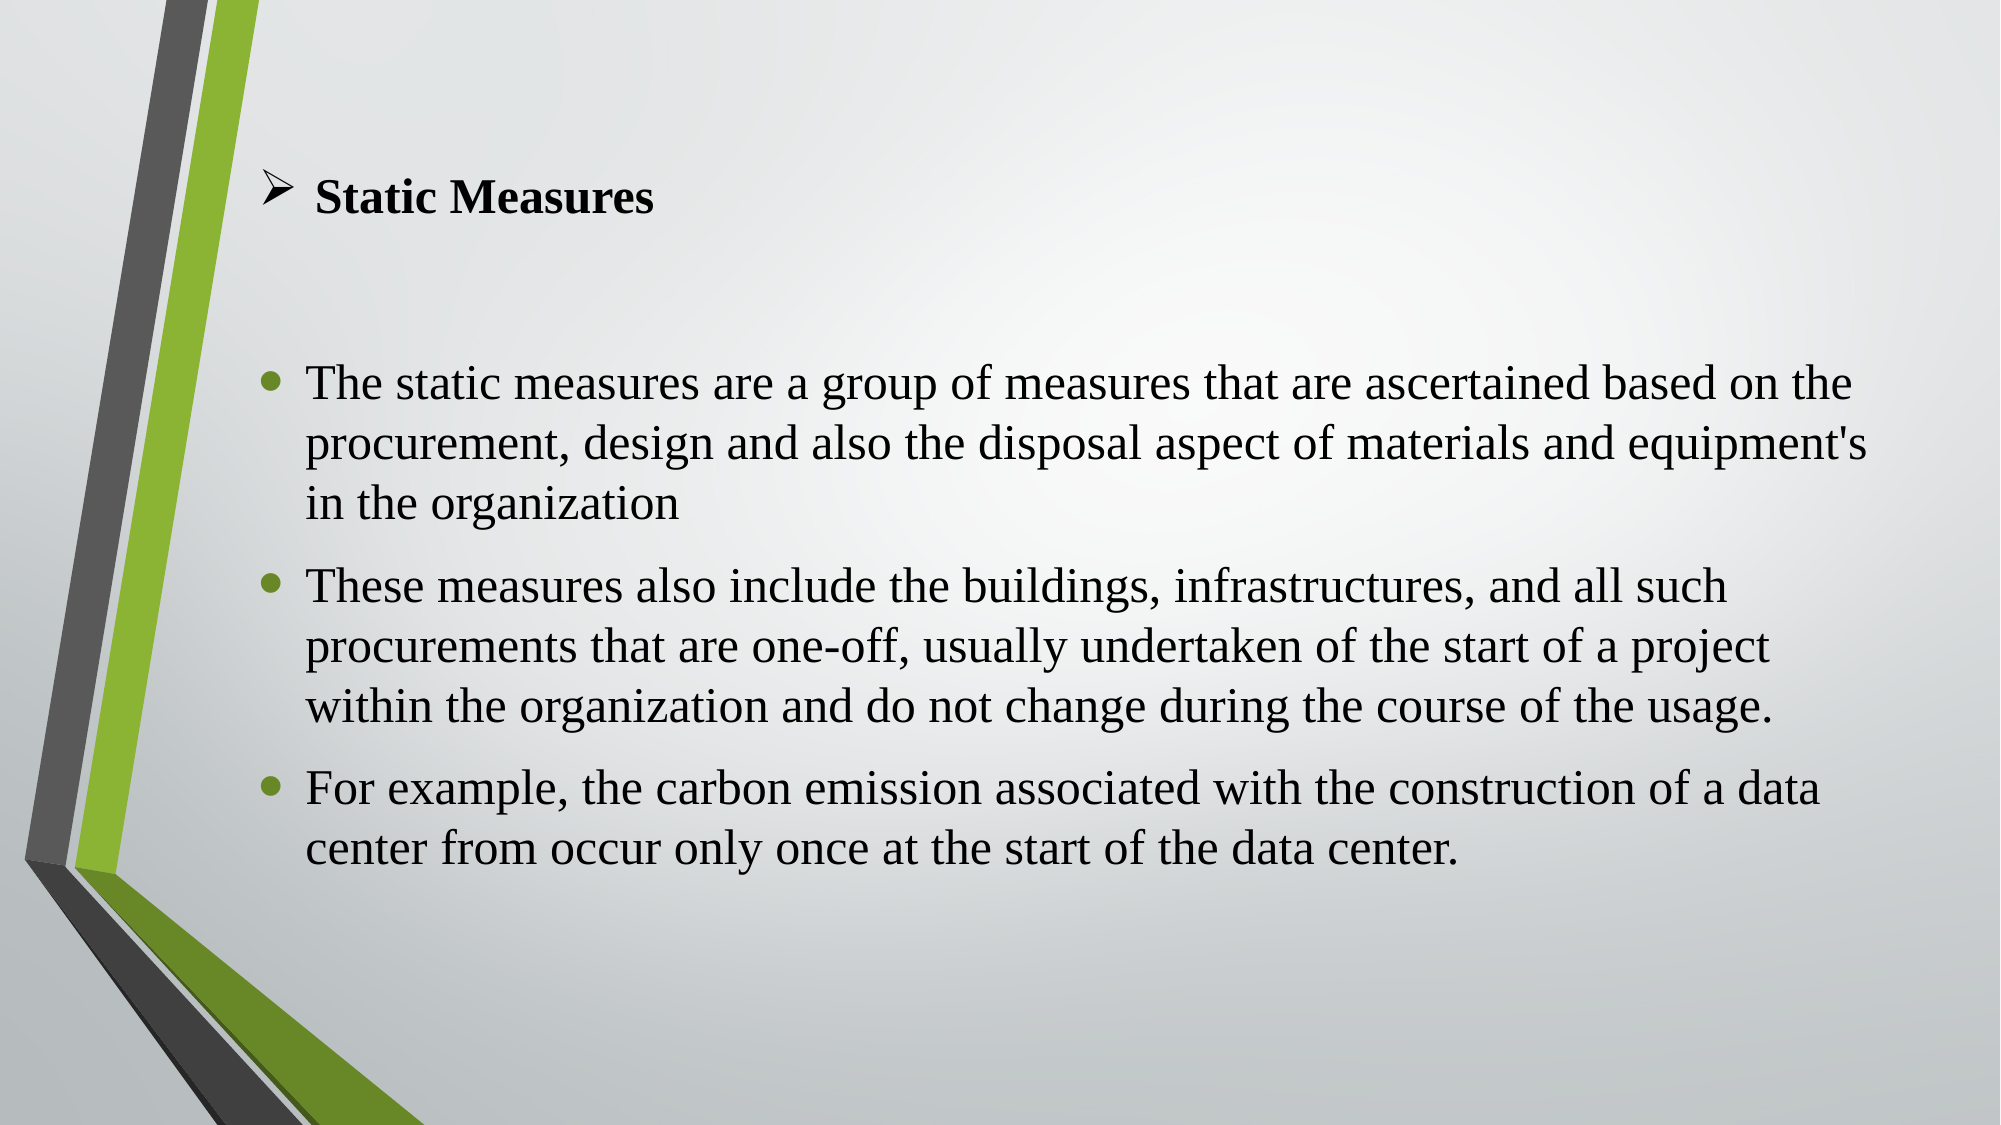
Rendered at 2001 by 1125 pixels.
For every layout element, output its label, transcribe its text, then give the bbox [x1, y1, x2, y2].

title Static Measures [243, 112, 1887, 275]
list The static measures are a group of measures that are ascertained based on the procurement, design and also the disposal aspect of materials and equipment's in the organization These measures also include the buildings, infrastructures, and all such procurements that are one-off, usually undertaken of the start of a project within the organization and do not change during the course of the usage. For example, the carbon emission associated with the construction of a data center from occur only once at the start of the data center. [243, 275, 1887, 950]
